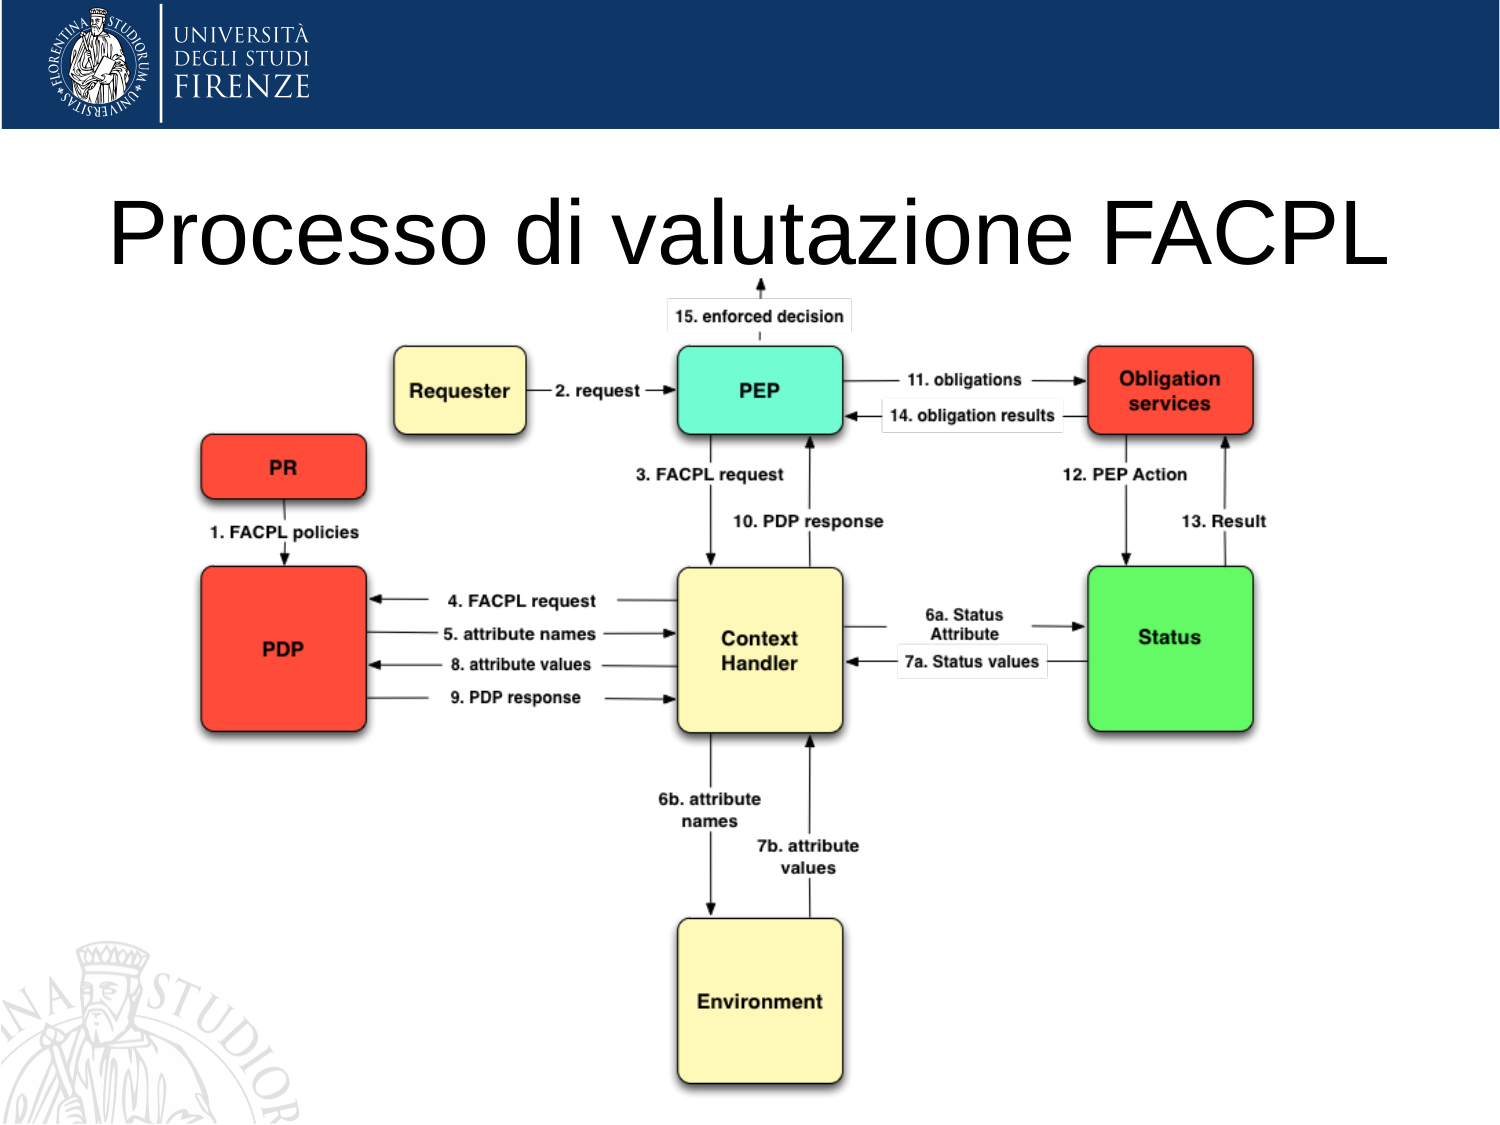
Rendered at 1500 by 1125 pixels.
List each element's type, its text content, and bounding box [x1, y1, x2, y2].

picture [0, 0, 1500, 131]
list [173, 255, 1327, 1117]
picture [0, 846, 355, 1125]
title Processo di valutazione FACPL [75, 134, 1425, 323]
